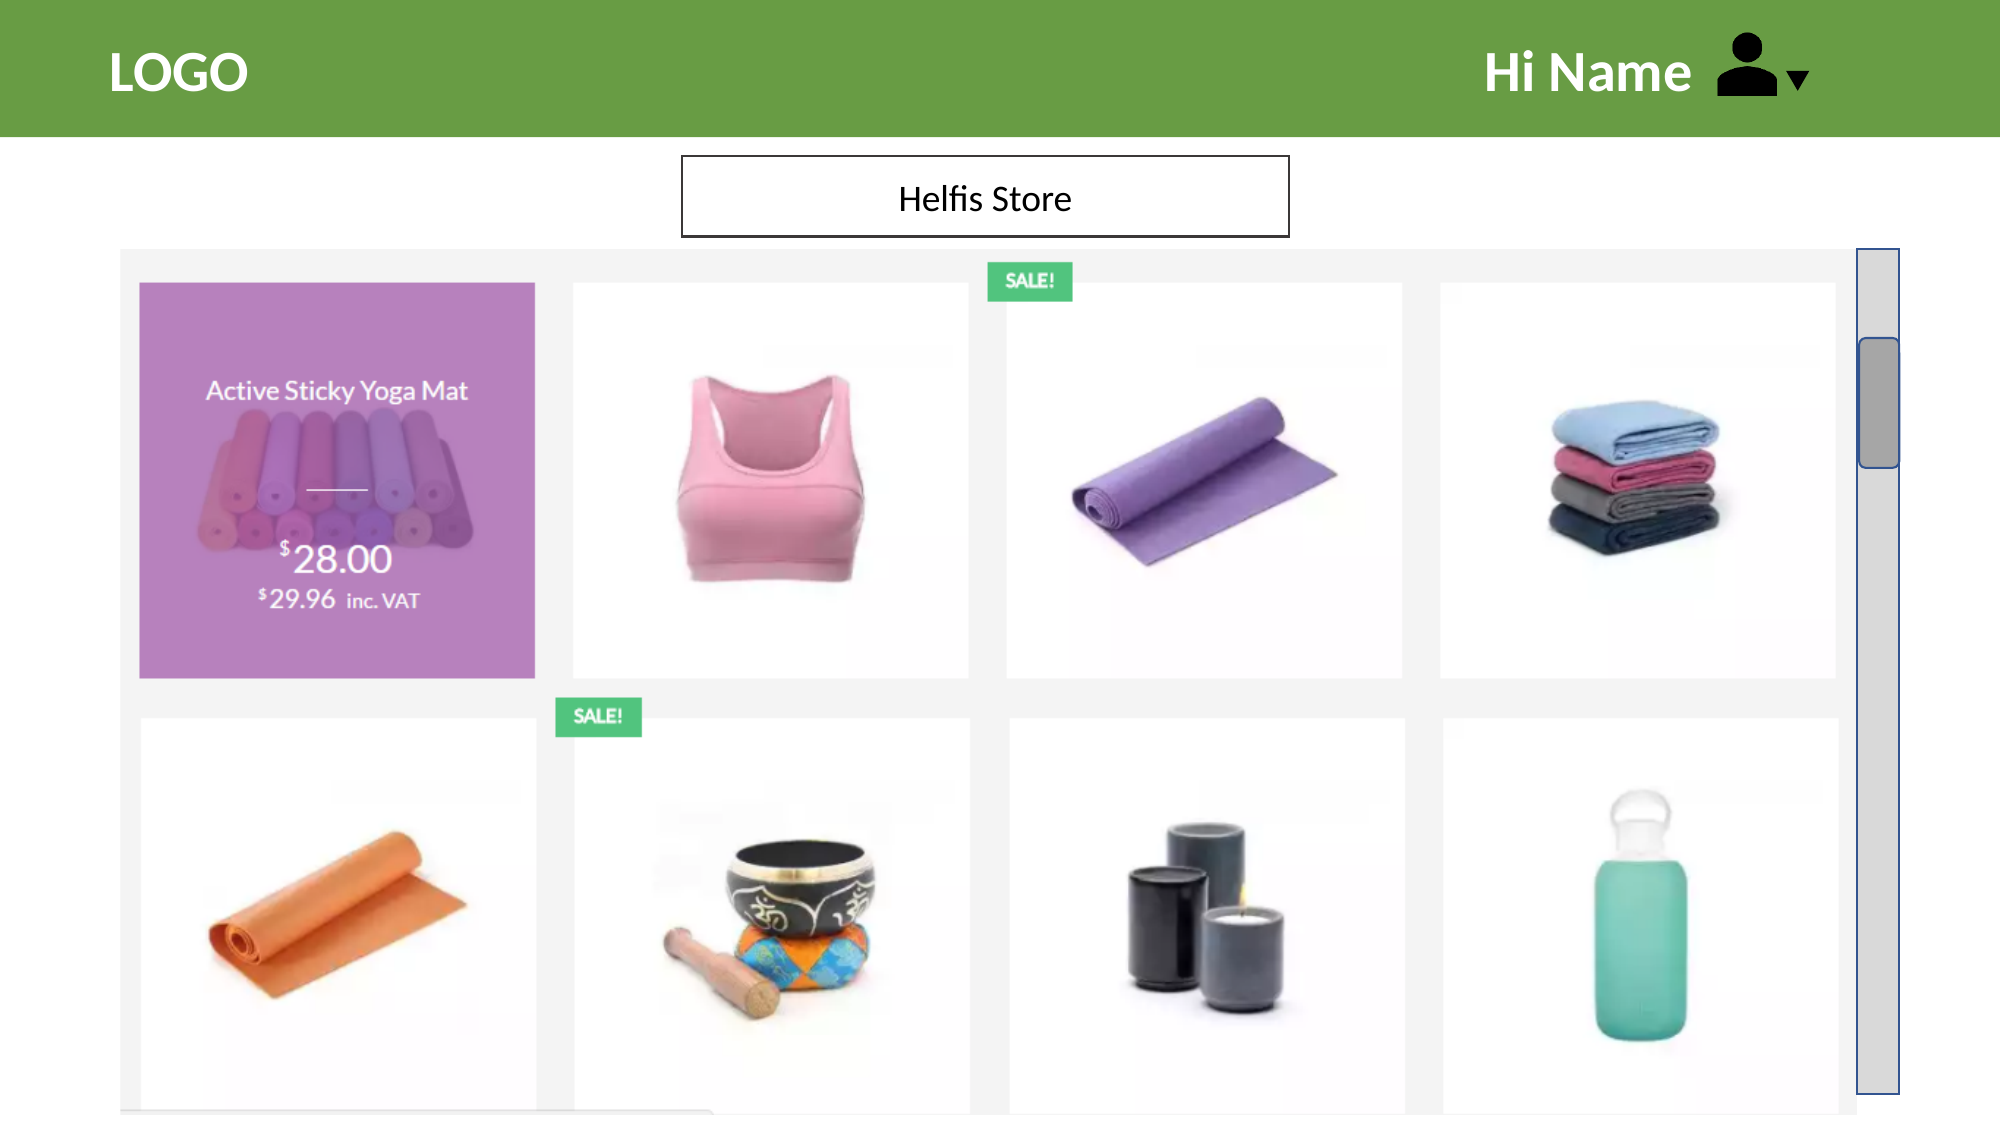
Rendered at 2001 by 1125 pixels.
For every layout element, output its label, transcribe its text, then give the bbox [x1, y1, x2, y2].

picture [120, 249, 1858, 1115]
picture [1702, 19, 1792, 109]
text_box [1858, 336, 1901, 469]
text_box LOGO [95, 25, 398, 111]
text_box Hi Name [1470, 25, 1773, 111]
text_box [1858, 465, 1900, 1095]
text_box Helfis Store [681, 155, 1290, 238]
text_box [1856, 248, 1900, 341]
text_box [0, 0, 2000, 138]
text_box [1792, 69, 1812, 93]
